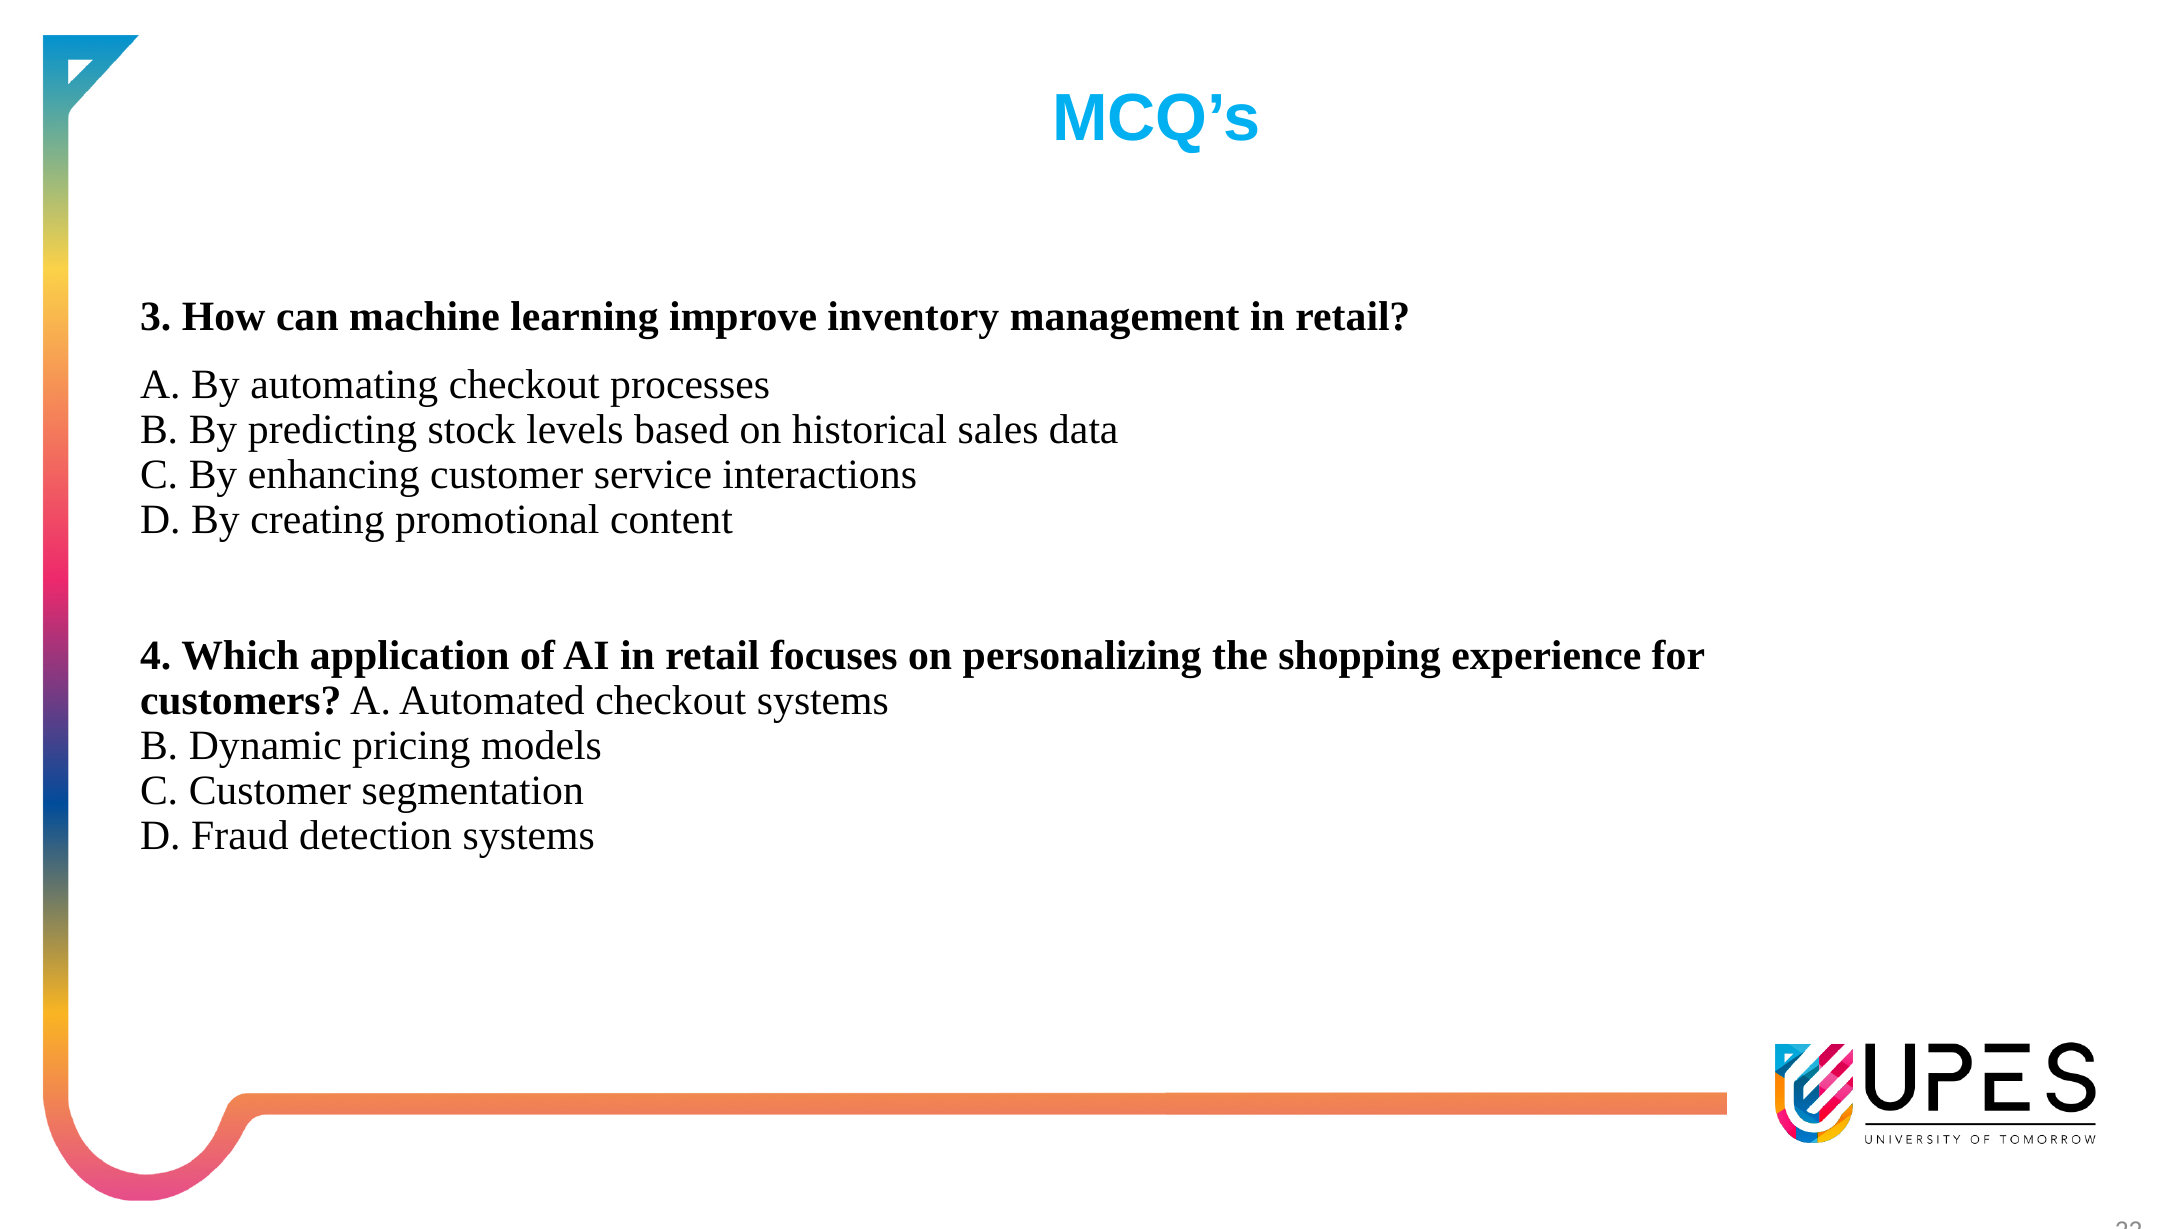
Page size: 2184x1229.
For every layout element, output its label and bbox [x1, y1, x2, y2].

list [0, 0, 2184, 1229]
